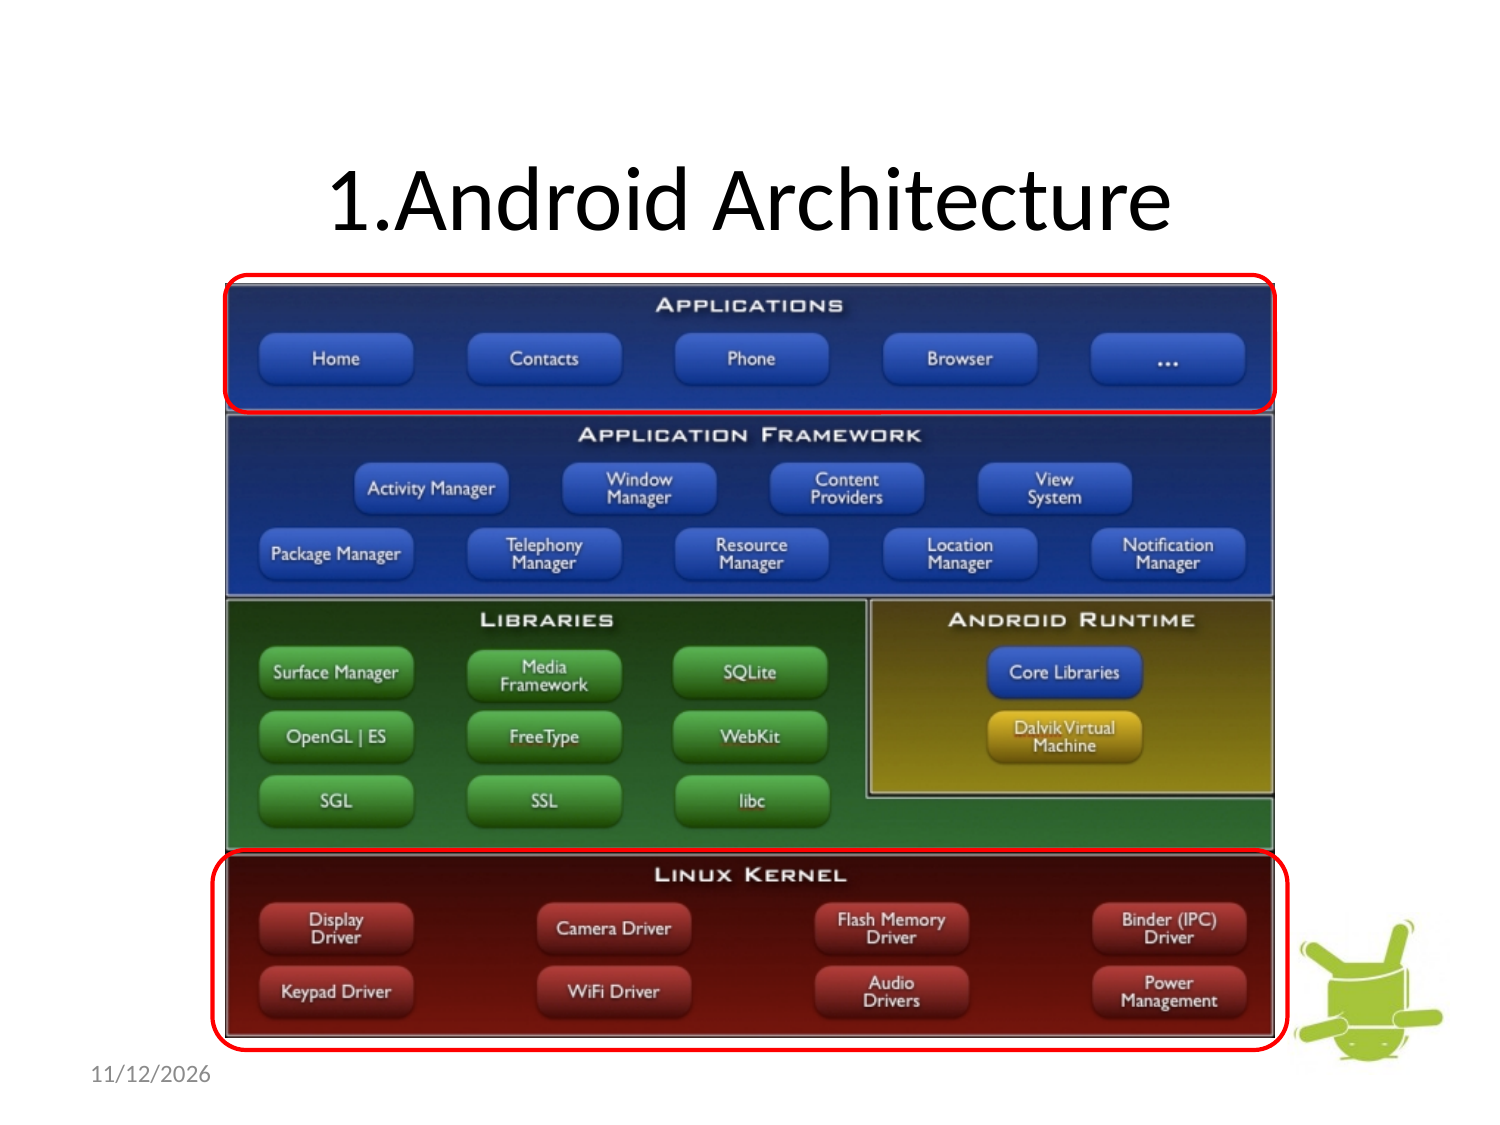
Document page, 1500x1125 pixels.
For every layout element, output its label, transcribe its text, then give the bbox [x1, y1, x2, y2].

picture [224, 283, 1276, 1038]
picture [1287, 912, 1451, 1076]
text_box 1.Android Architecture [74, 99, 1425, 288]
text_box [210, 860, 221, 1042]
text_box [223, 858, 1290, 1053]
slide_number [75, 1042, 425, 1103]
text_box [229, 272, 1271, 281]
